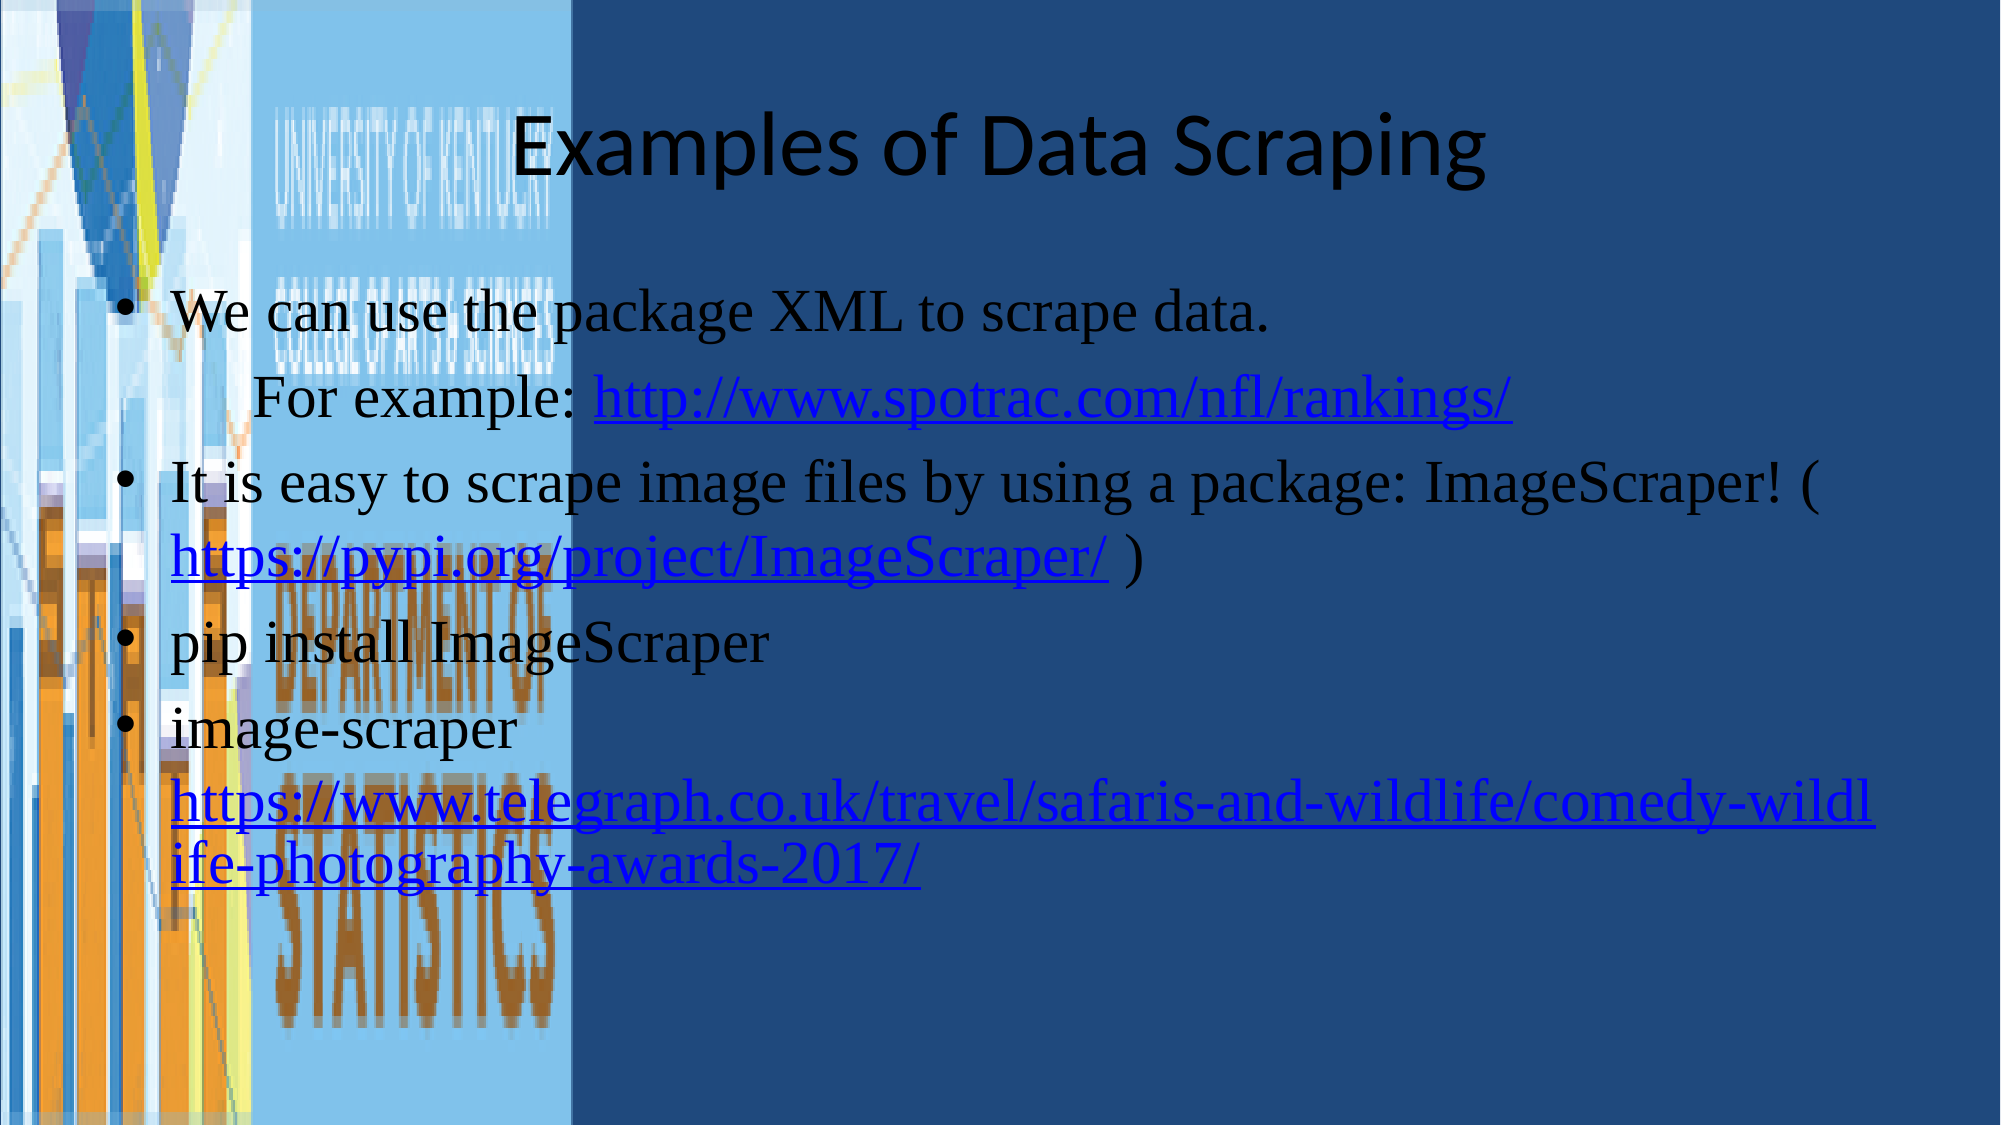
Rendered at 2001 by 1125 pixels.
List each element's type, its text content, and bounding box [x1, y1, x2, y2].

picture [0, 0, 2001, 1125]
list We can use the package XML to scrape data. For example: http://www.spotrac.com/nfl/rankings/ It is easy to scrape image files by using a package: ImageScraper! (https://pypi.org/project/ImageScraper/ ) pip install ImageScraper image-scraper https://www.telegraph.co.uk/travel/safaris-and-wildlife/comedy-wildlife-photography-awards-2017/ [99, 262, 1900, 1005]
title Examples of Data Scraping [99, 45, 1900, 233]
